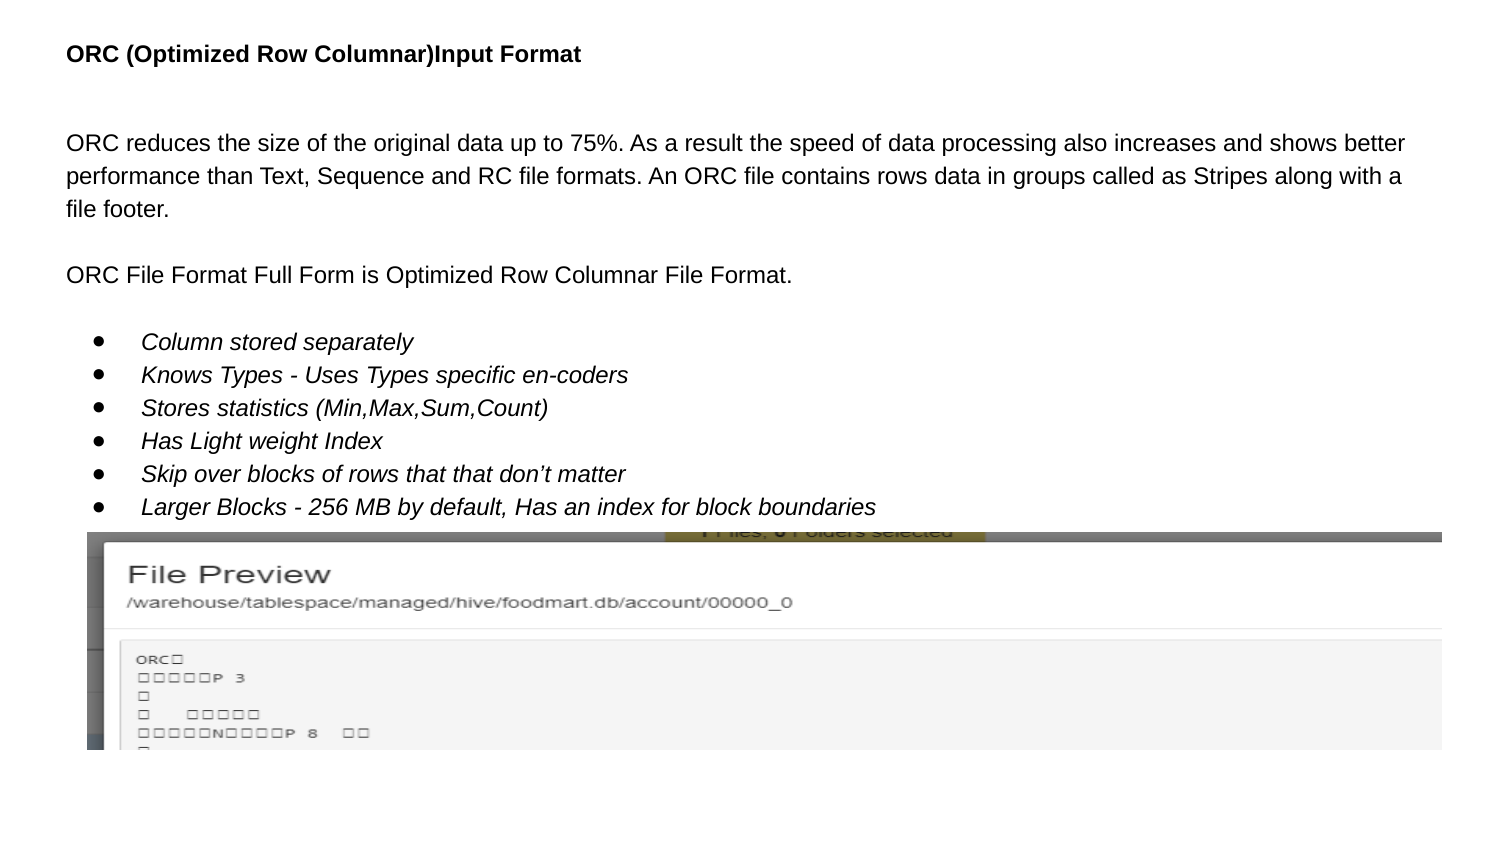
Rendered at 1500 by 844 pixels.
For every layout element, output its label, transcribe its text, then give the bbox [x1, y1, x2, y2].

title ORC (Optimized Row Columnar)Input Format [51, 23, 1449, 108]
picture [87, 532, 1442, 750]
list ORC reduces the size of the original data up to 75%. As a result the speed of data processing also increases and shows better performance than Text, Sequence and RC file formats. An ORC file contains rows data in groups called as Stripes along with a file footer. ORC File Format Full Form is Optimized Row Columnar File Format. Column stored separately Knows Types - Uses Types specific en-coders Stores statistics (Min,Max,Sum,Count) Has Light weight Index Skip over blocks of rows that that don’t matter Larger Blocks - 256 MB by default, Has an index for block boundaries [51, 108, 1449, 750]
